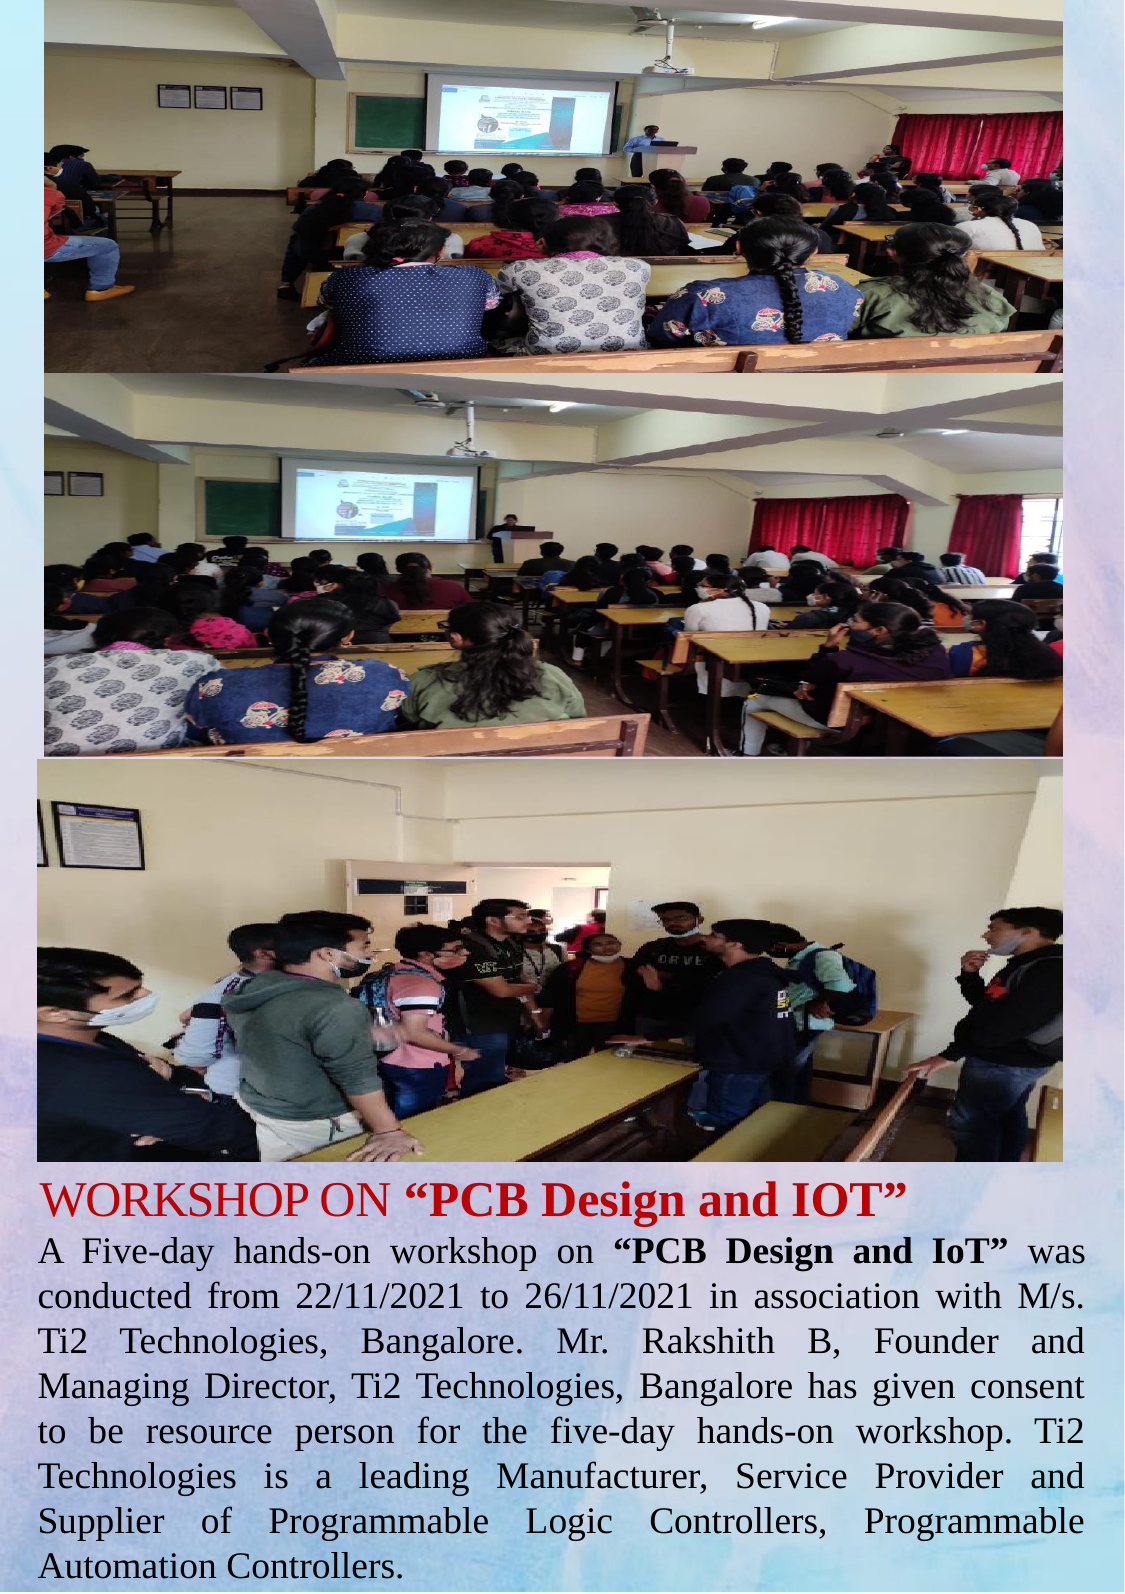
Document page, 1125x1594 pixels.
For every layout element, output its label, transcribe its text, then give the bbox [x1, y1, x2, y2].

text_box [44, 0, 1063, 757]
picture [0, 0, 1125, 1592]
text_box WORKSHOP ON “PCB Design and IOT” A Five-day hands-on workshop on “PCB Design and IoT” was conducted from 22/11/2021 to 26/11/2021 in association with M/s. Ti2 Technologies, Bangalore. Mr. Rakshith B, Founder and Managing Director, Ti2 Technologies, Bangalore has given consent to be resource person for the five-day hands-on workshop. Ti2 Technologies is a leading Manufacturer, Service Provider and Supplier of Programmable Logic Controllers, Programmable Automation Controllers. [37, 1164, 1088, 1587]
